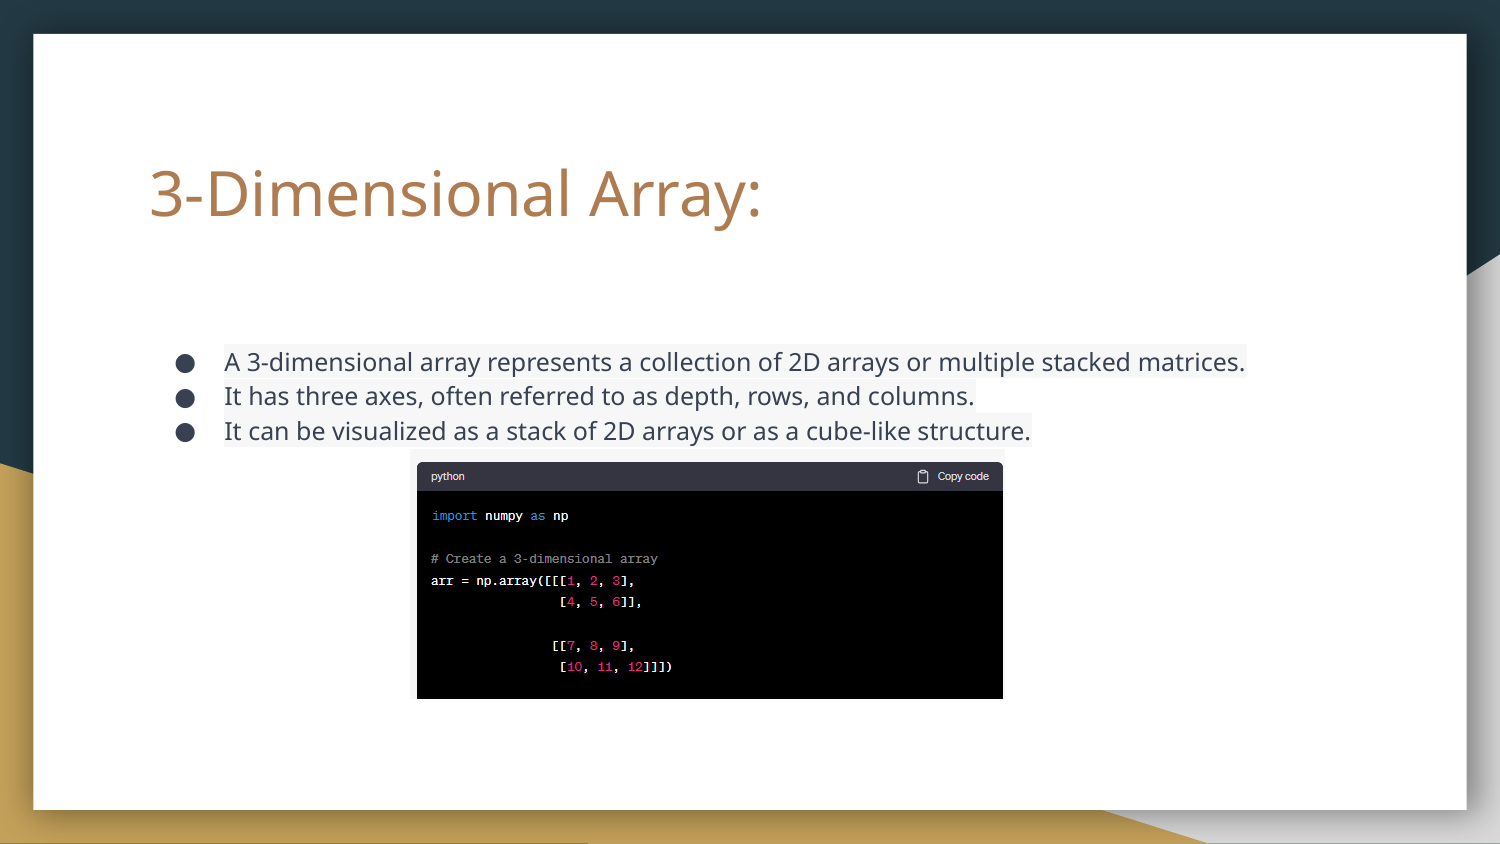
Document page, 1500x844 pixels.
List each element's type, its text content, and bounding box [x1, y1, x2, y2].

title 3-Dimensional Array: [134, 138, 1366, 296]
list A 3-dimensional array represents a collection of 2D arrays or multiple stacked matrices. It has three axes, often referred to as depth, rows, and columns. It can be visualized as a stack of 2D arrays or as a cube-like structure. [134, 326, 1366, 729]
picture [410, 448, 1005, 700]
